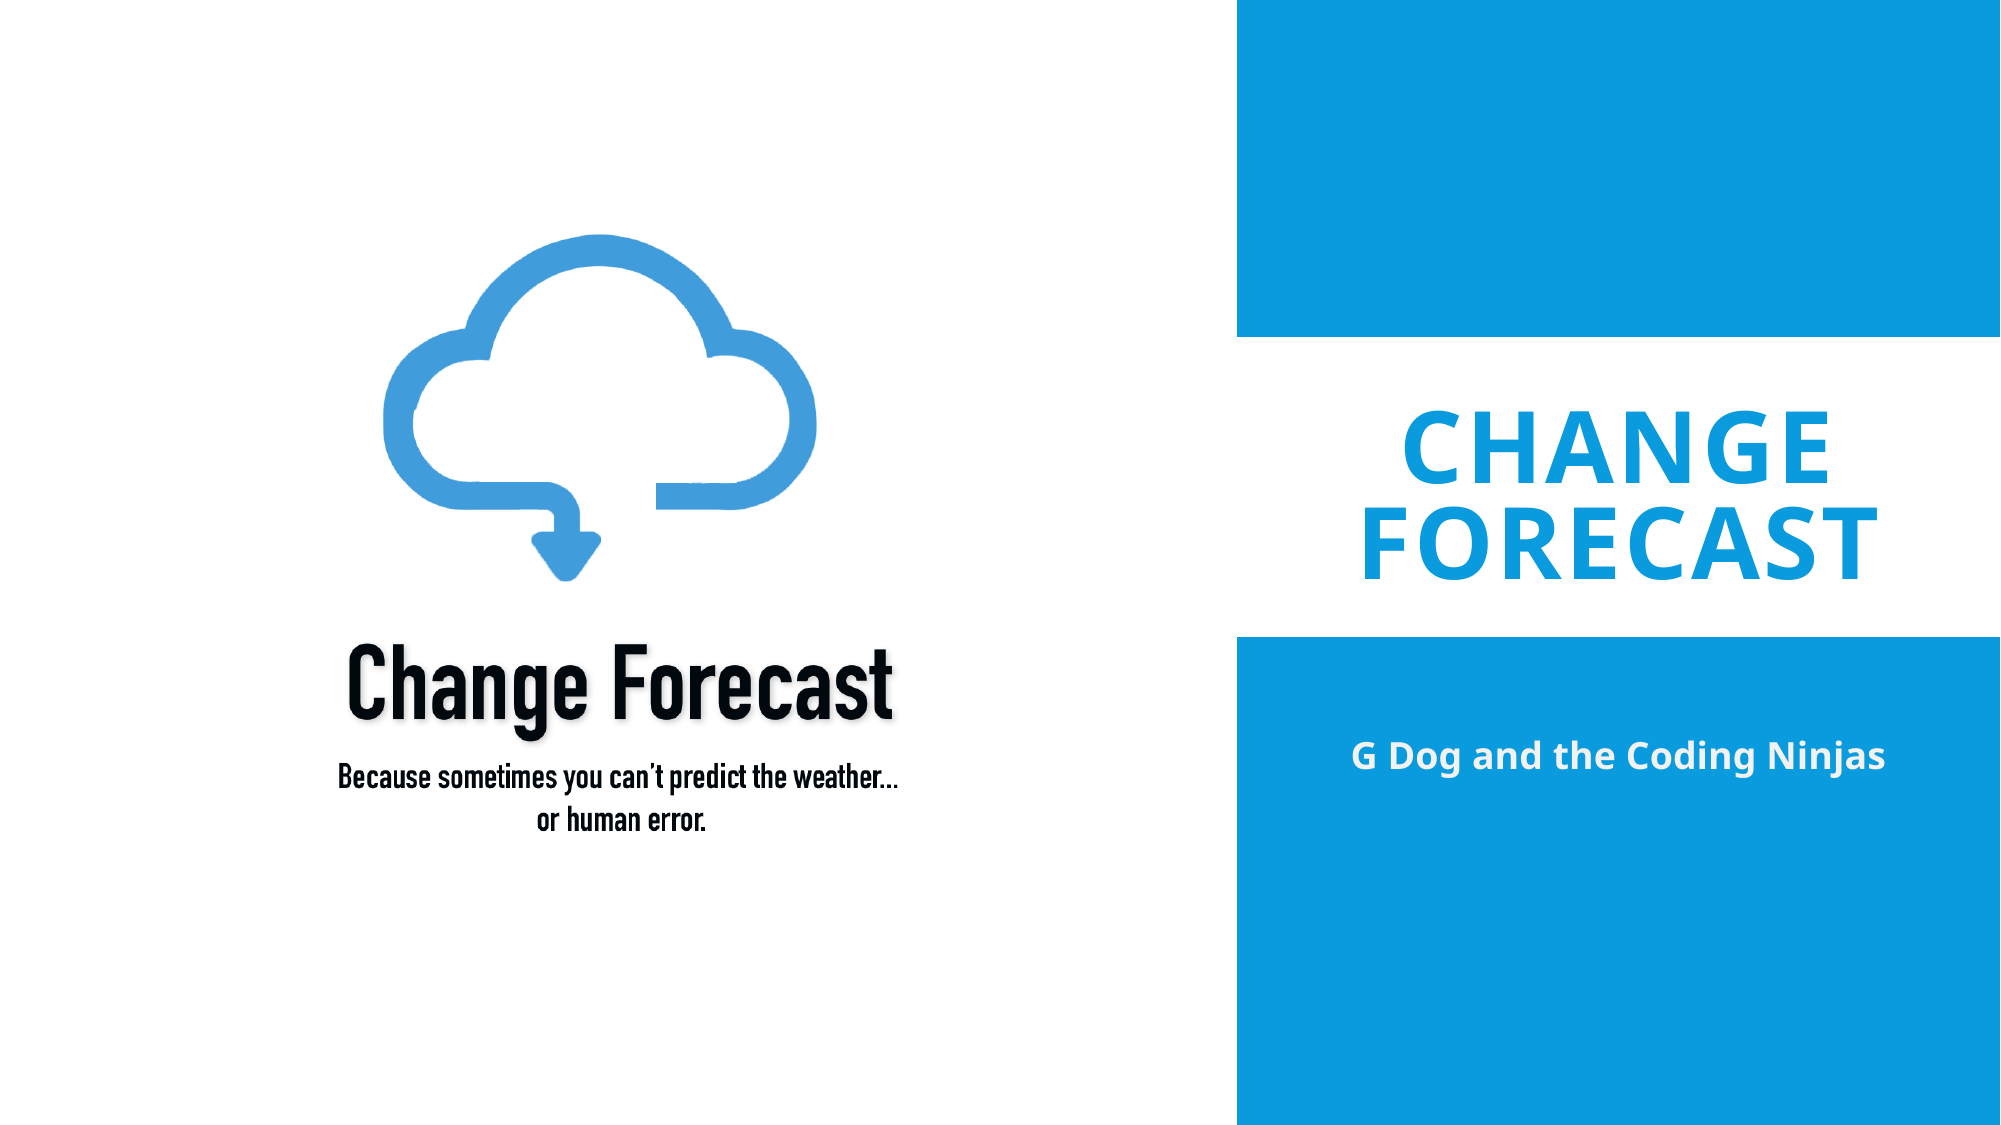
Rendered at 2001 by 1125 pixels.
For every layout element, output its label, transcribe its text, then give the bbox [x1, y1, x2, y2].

picture [103, 225, 1133, 892]
text_box [1238, 336, 2000, 638]
text_box [0, 0, 1238, 1125]
text_box [1238, 0, 2000, 336]
title Change Forecast [1290, 360, 1947, 646]
text_box [1238, 638, 2000, 1125]
subtitle G Dog and the Coding Ninjas [1290, 655, 1947, 975]
